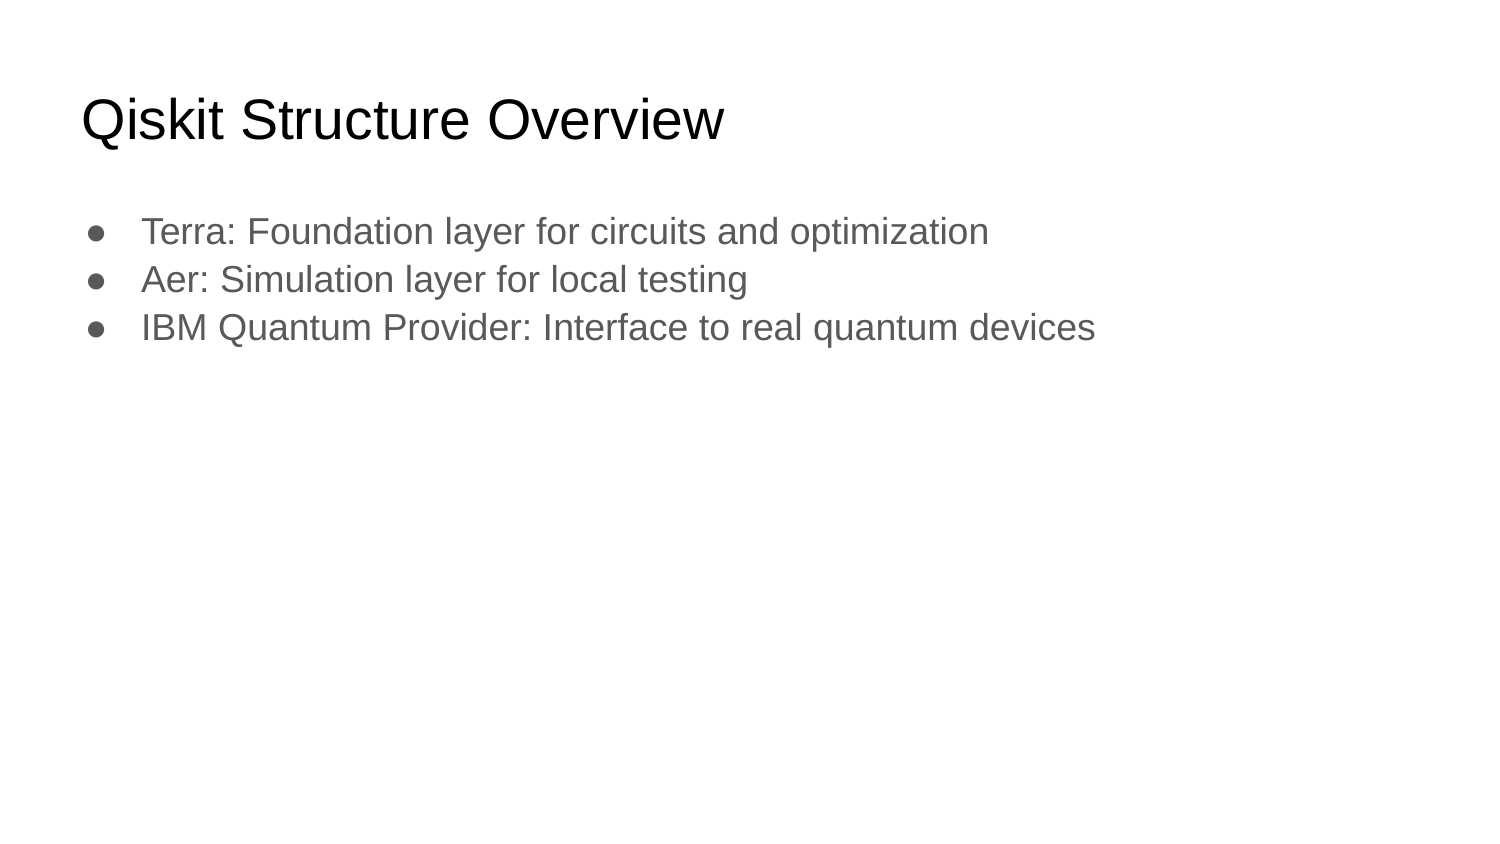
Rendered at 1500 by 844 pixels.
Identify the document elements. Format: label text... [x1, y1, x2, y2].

list Terra: Foundation layer for circuits and optimization Aer: Simulation layer for local testing IBM Quantum Provider: Interface to real quantum devices [51, 189, 1449, 750]
title Qiskit Structure Overview [51, 72, 1449, 167]
